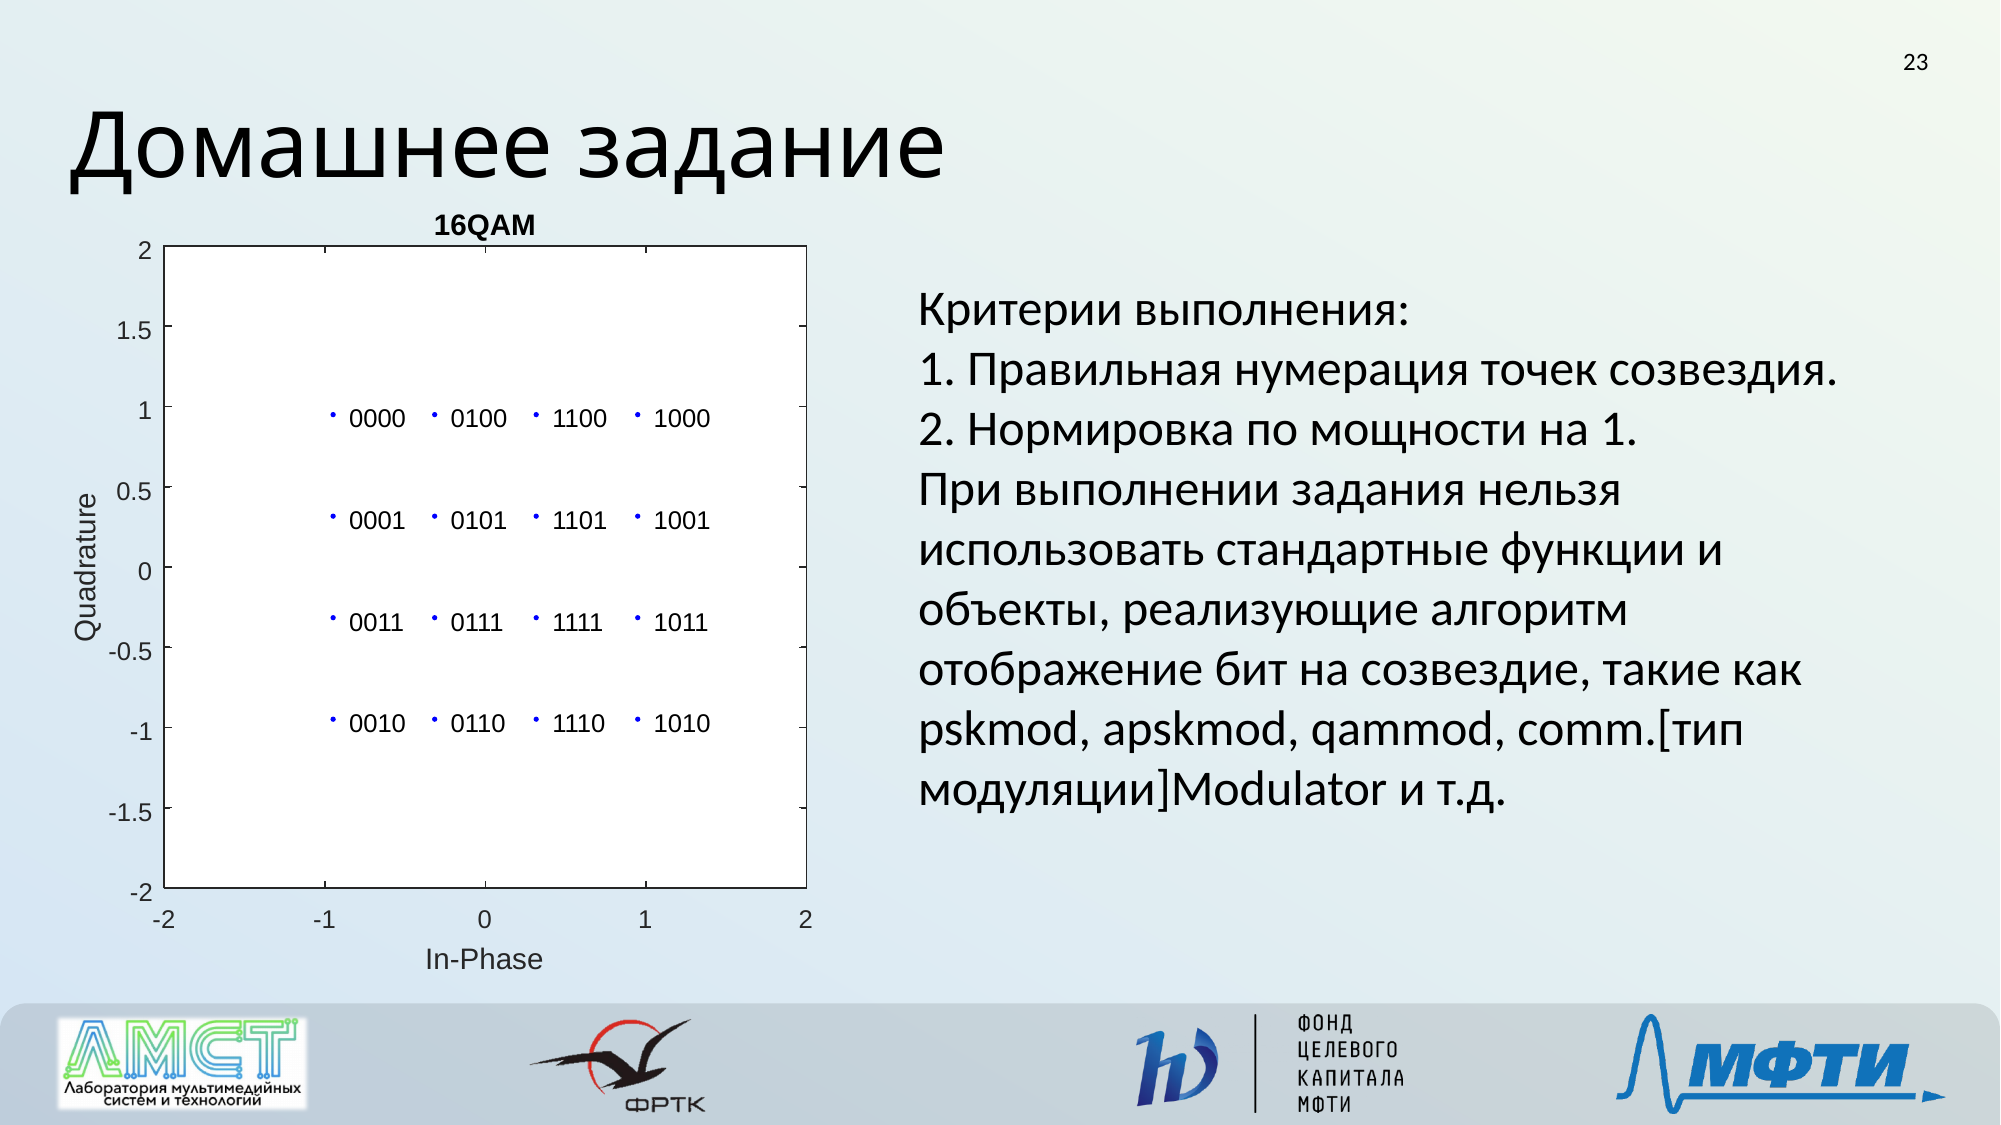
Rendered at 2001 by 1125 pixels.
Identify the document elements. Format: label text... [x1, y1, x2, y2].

picture [1616, 1014, 1946, 1114]
picture [1136, 1014, 1403, 1113]
picture [55, 166, 884, 995]
text_box Домашнее задание [55, 90, 1863, 206]
picture [60, 1020, 304, 1107]
slide_number 23 [1493, 30, 1944, 91]
text_box Критерии выполнения: 1. Правильная нумерация точек созвездия. 2. Нормировка по мощности на 1. При выполнении задания нельзя использовать стандартные функции и объекты, реализующие алгоритм отображение бит на созвездие, такие как pskmod, apskmod, qammod, comm.[тип модуляции]Modulator и т.д. [903, 268, 1904, 824]
picture [523, 1015, 714, 1113]
